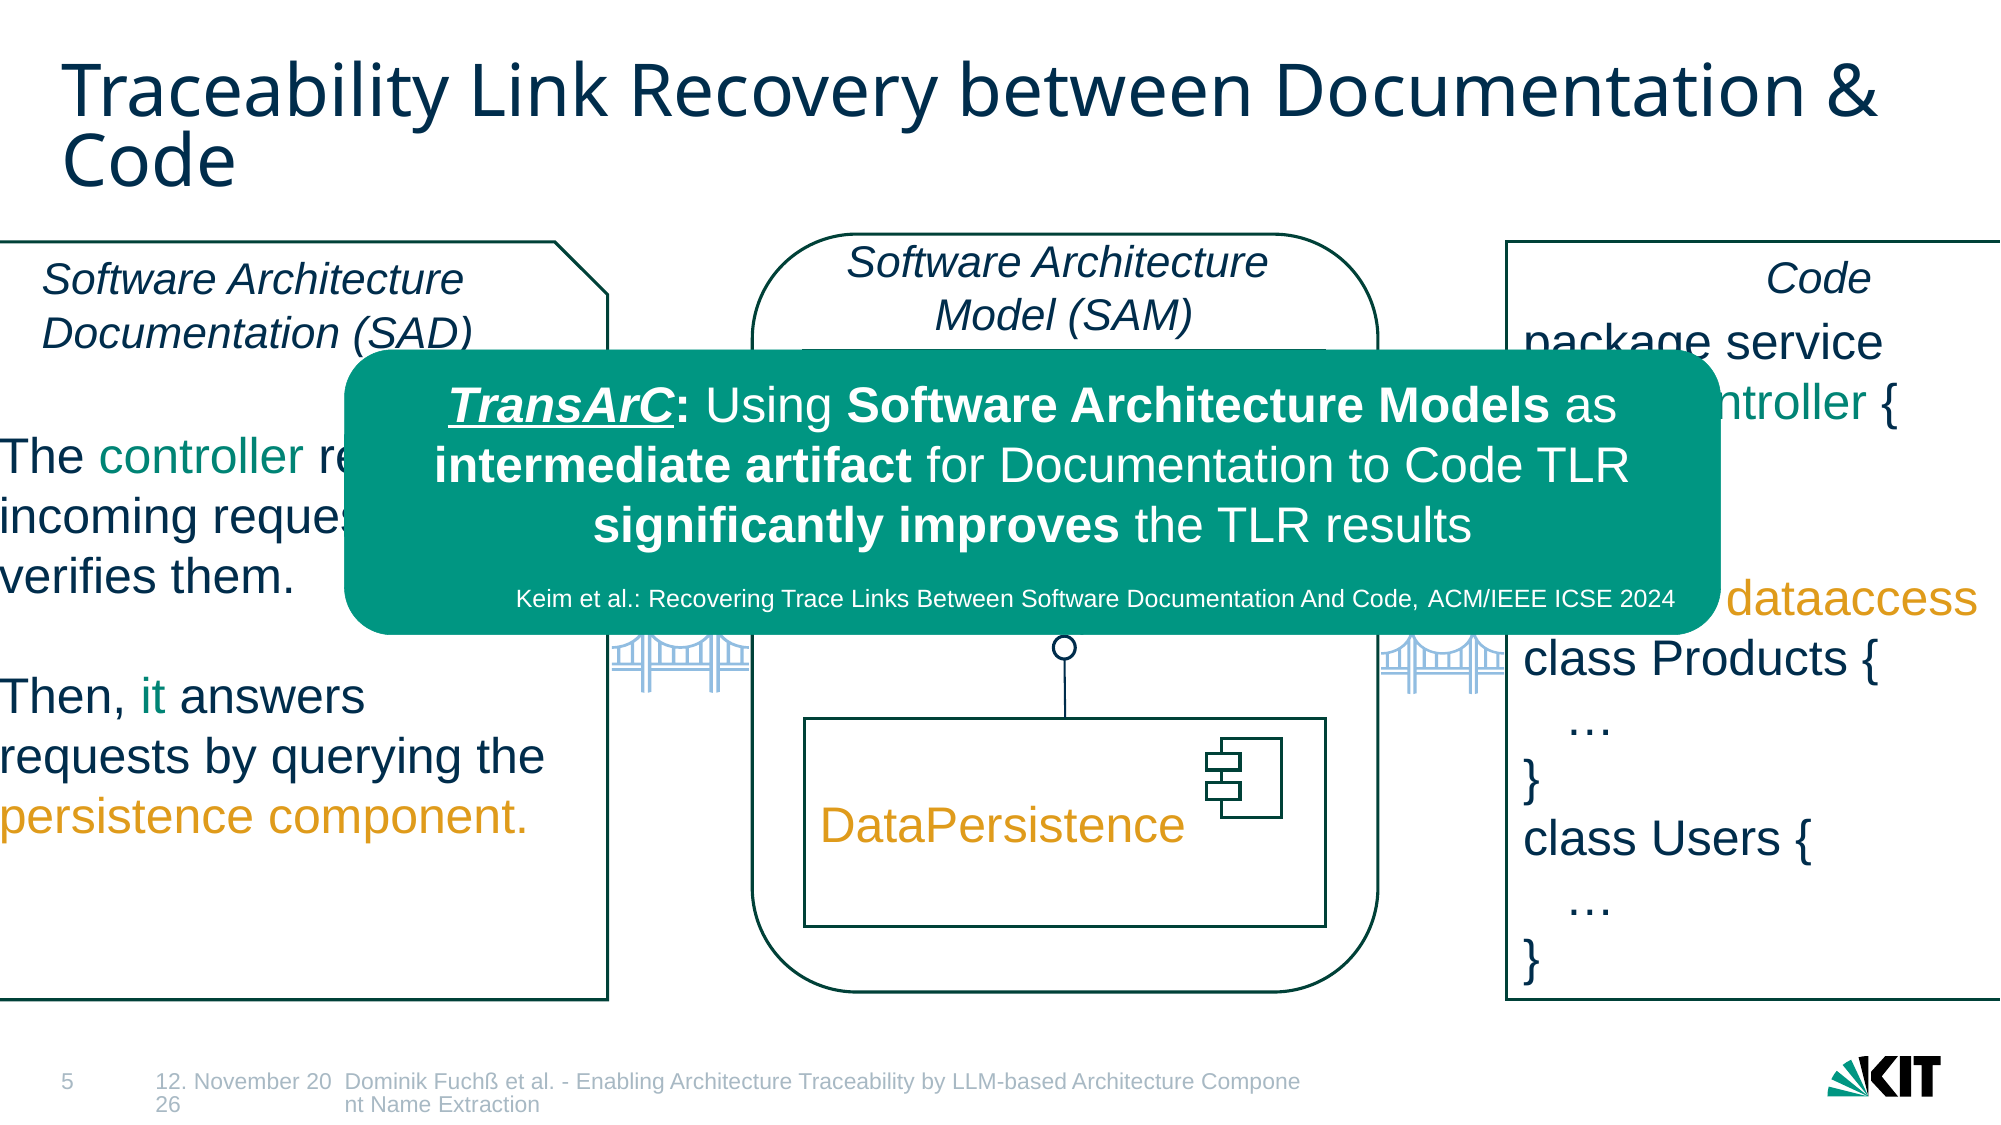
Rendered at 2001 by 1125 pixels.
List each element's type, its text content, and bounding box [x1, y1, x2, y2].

title Traceability Link Recovery between Documentation & Code [60, 60, 1940, 226]
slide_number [156, 1029, 344, 1125]
footer Dominik Fuchß et al. - Enabling Architecture Traceability by LLM-based Architecture Component Name Extraction [344, 1029, 1302, 1125]
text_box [1505, 241, 2000, 1062]
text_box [751, 225, 1379, 993]
text_box [611, 637, 645, 693]
text_box [1381, 637, 1505, 695]
text_box TransArC: Using Software Architecture Models as intermediate artifact for Documentation to Code TLR significantly improves the TLR results Keim et al.: Recovering Trace Links Between Software Documentation And Code, ACM/IEEE ICSE 2024 [609, 348, 751, 637]
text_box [0, 241, 609, 1001]
slide_number 5 [60, 1029, 156, 1125]
text_box TransArC: Using Software Architecture Models as intermediate artifact for Documentation to Code TLR significantly improves the TLR results Keim et al.: Recovering Trace Links Between Software Documentation And Code, ACM/IEEE ICSE 2024 [1379, 348, 1505, 637]
text_box [716, 637, 749, 693]
text_box [647, 637, 713, 693]
